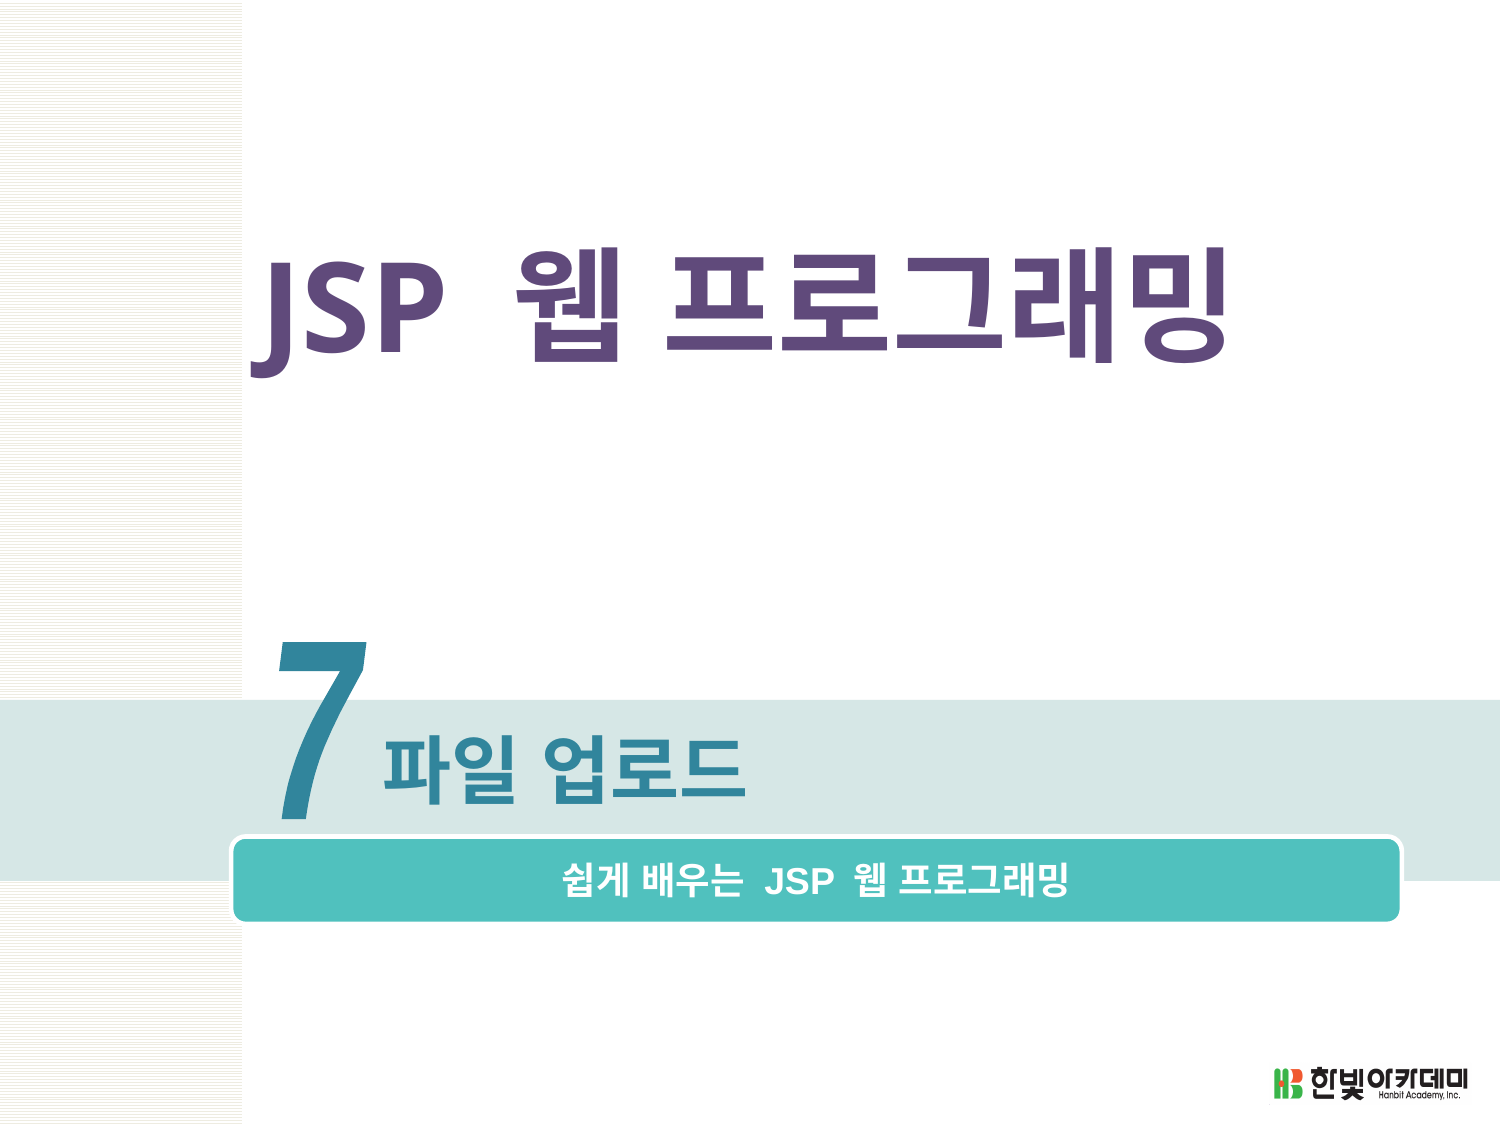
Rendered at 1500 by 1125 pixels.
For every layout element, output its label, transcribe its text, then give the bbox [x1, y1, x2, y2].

title 파일 업로드 [249, 699, 1500, 838]
picture [1269, 1062, 1472, 1105]
